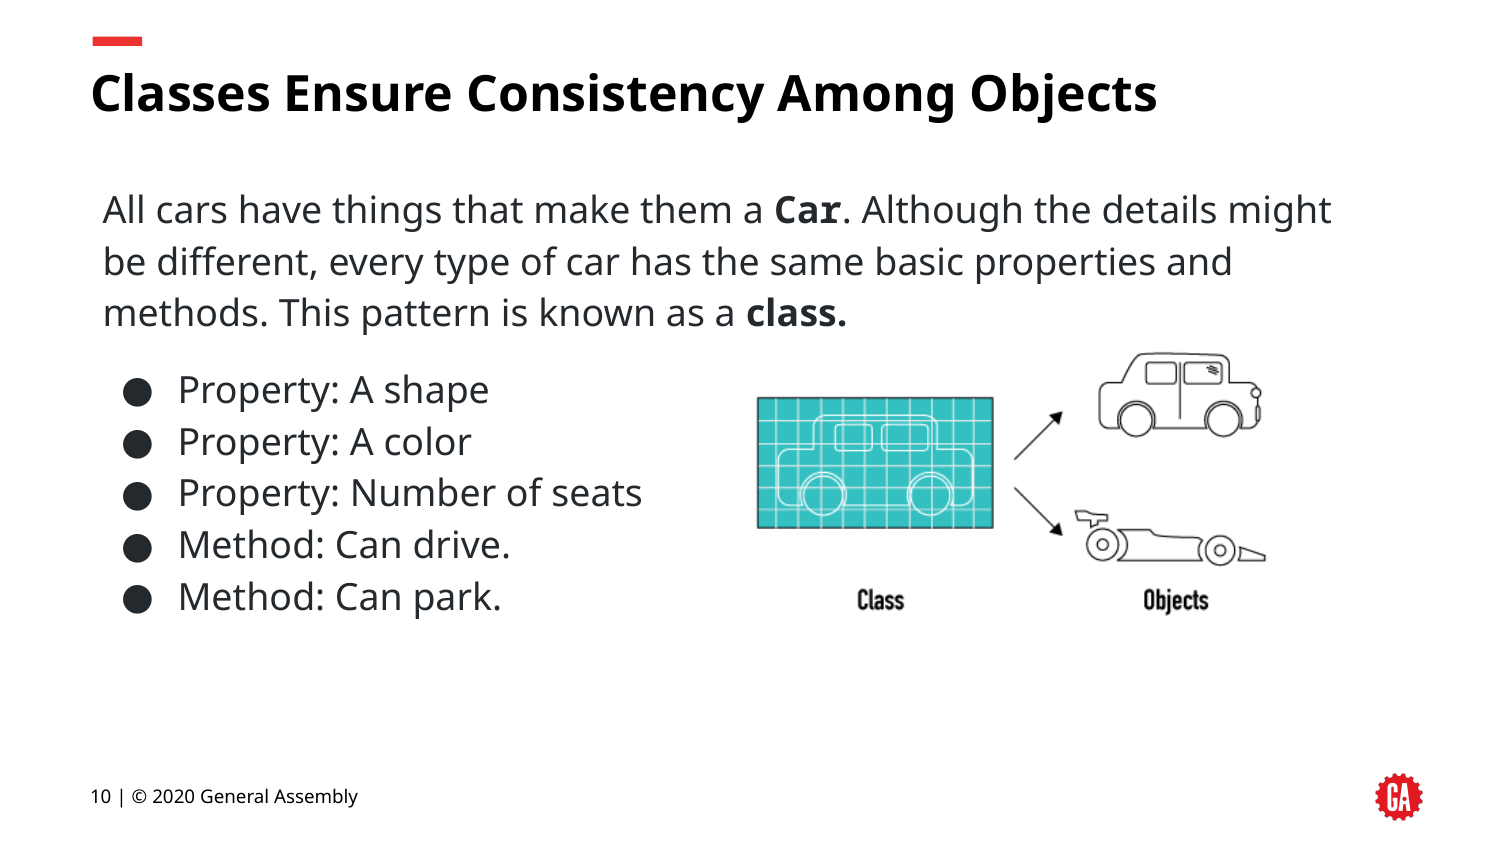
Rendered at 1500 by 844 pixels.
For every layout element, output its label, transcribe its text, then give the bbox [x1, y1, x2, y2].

list All cars have things that make them a Car. Although the details might be different, every type of car has the same basic properties and methods. This pattern is known as a class. Property: A shape Property: A color Property: Number of seats Method: Can drive. Method: Can park. [87, 163, 1398, 674]
slide_number ‹#› | © 2020 General Assembly [75, 764, 465, 830]
picture [1373, 771, 1425, 823]
title Classes Ensure Consistency Among Objects [75, 46, 1473, 140]
picture [740, 340, 1284, 631]
